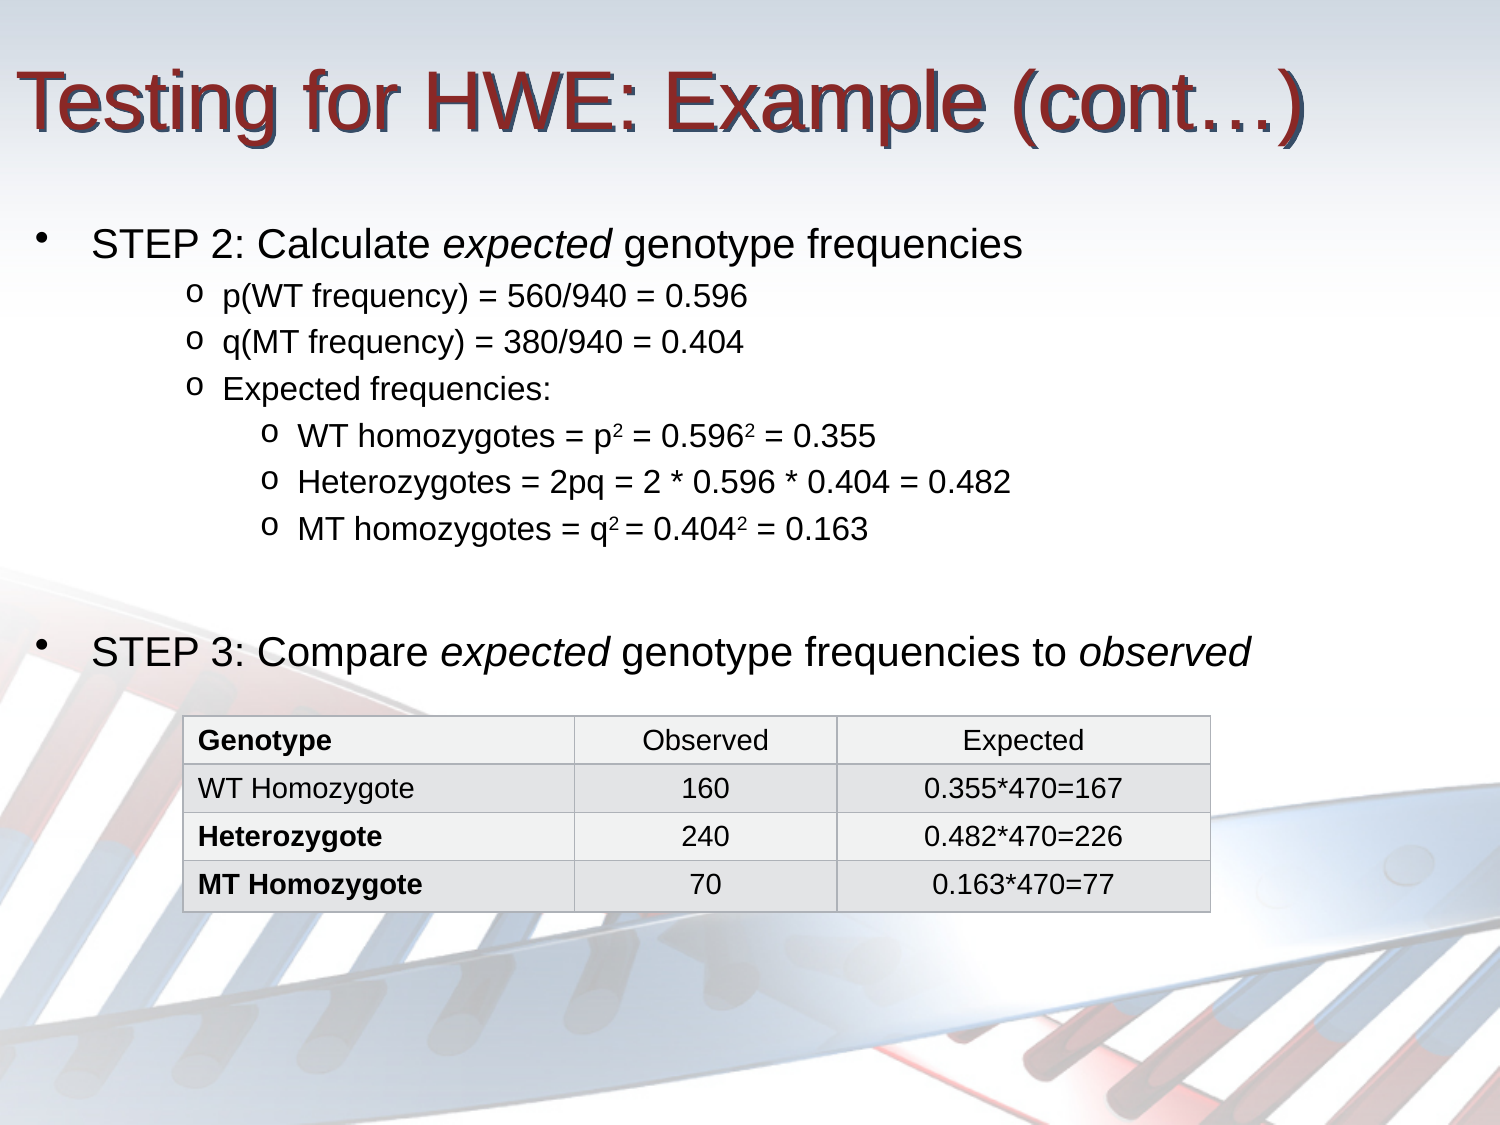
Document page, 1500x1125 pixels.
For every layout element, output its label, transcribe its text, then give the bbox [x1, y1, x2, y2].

table_cell MT Homozygote [184, 861, 574, 911]
table_cell 0.355*470=167 [838, 765, 1210, 812]
title Testing for HWE: Example (cont…) [0, 54, 1462, 138]
table_cell 0.163*470=77 [838, 861, 1210, 911]
table_cell 240 [575, 813, 836, 860]
picture [0, 0, 1500, 1125]
table_cell 160 [575, 765, 836, 812]
table_header Genotype [184, 717, 574, 763]
table_header Expected [838, 717, 1210, 763]
list STEP 2: Calculate expected genotype frequencies p(WT frequency) = 560/940 = 0.596 q(MT frequency) = 380/940 = 0.404 Expected frequencies: WT homozygotes = p2 = 0.5962 = 0.355 Heterozygotes = 2pq = 2 * 0.596 * 0.404 = 0.482 MT homozygotes = q2 = 0.4042 = 0.163 STEP 3: Compare expected genotype frequencies to observed [19, 141, 1482, 1028]
table_cell 70 [575, 861, 836, 911]
table_cell WT Homozygote [184, 765, 574, 812]
table_cell Heterozygote [184, 813, 574, 860]
table_cell 0.482*470=226 [838, 813, 1210, 860]
table_header Observed [575, 717, 836, 763]
